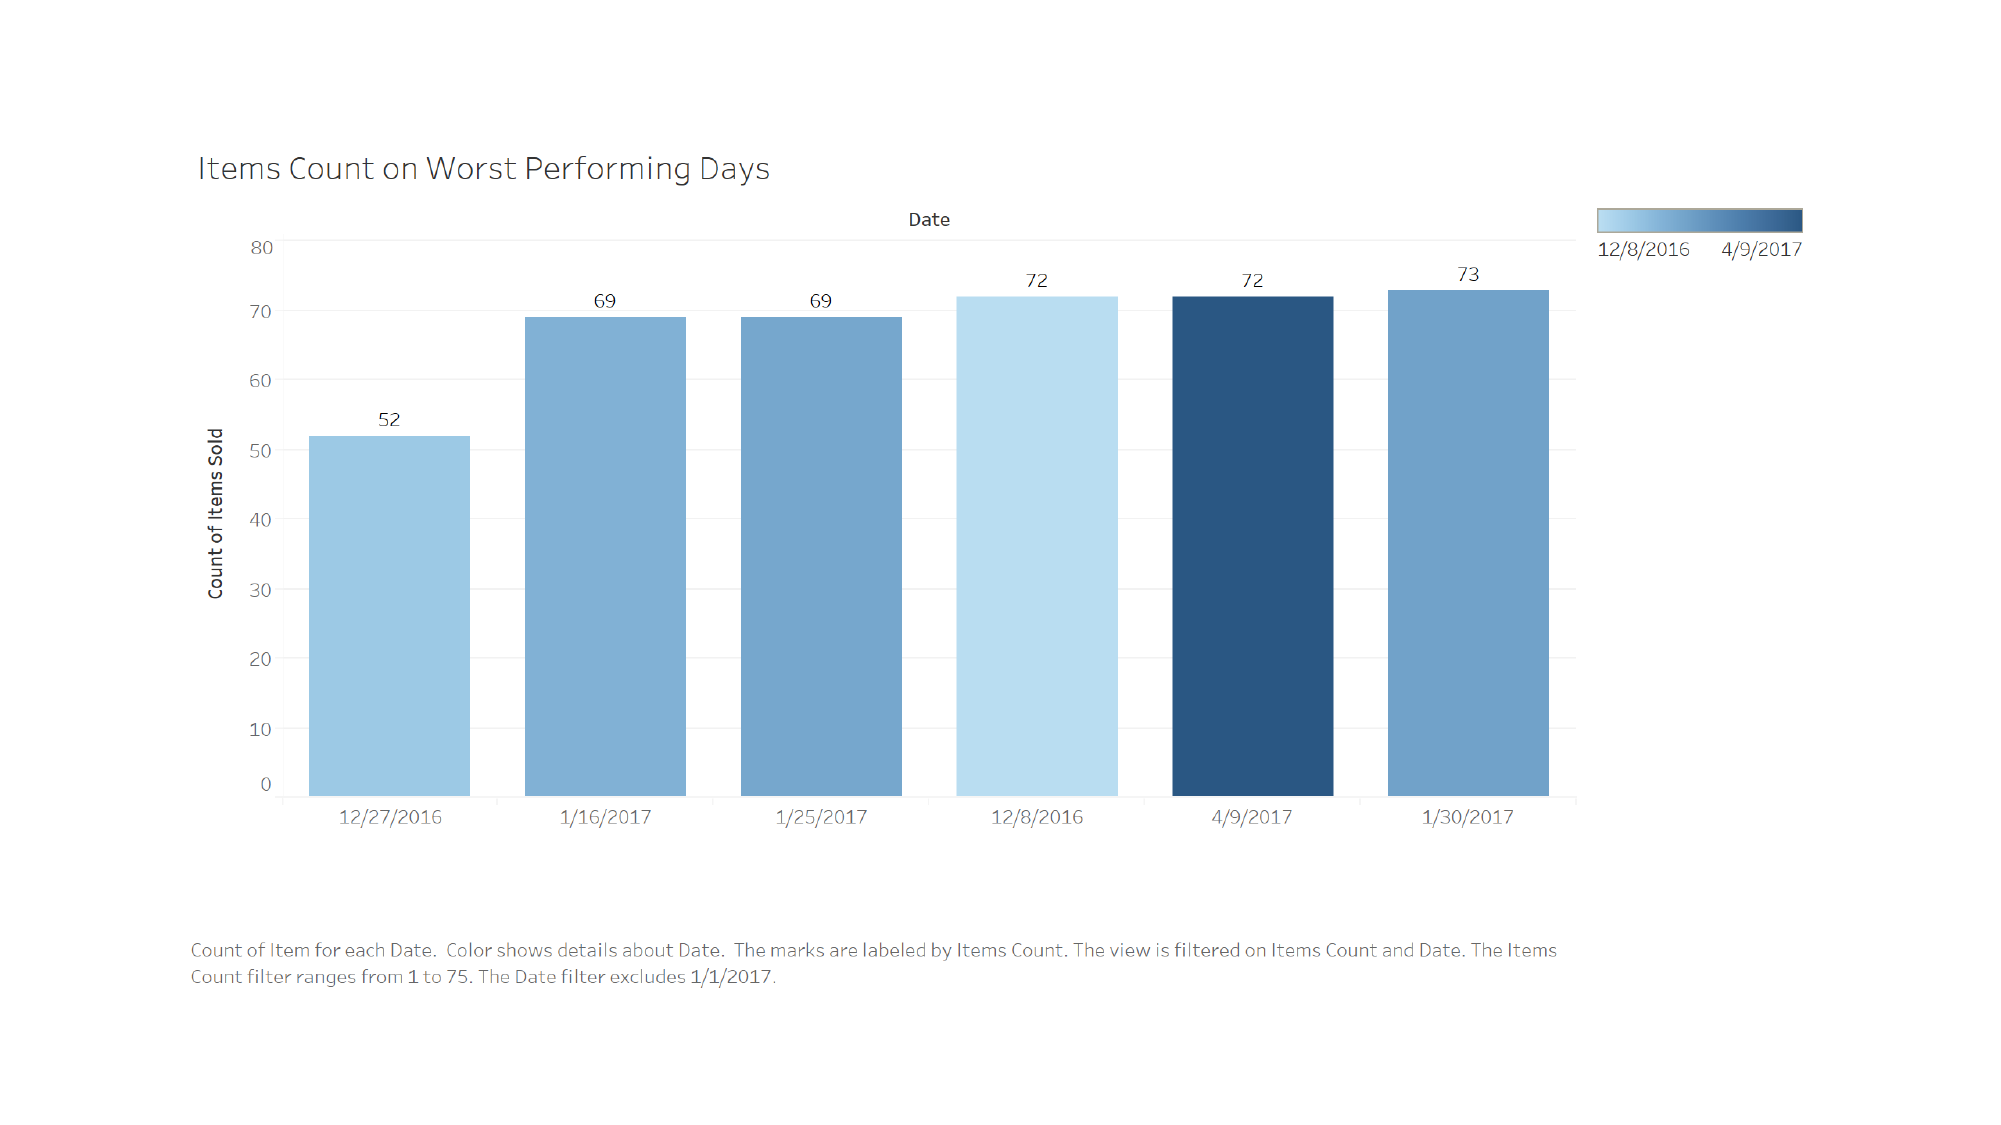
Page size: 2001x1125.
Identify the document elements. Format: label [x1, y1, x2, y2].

picture [190, 135, 1810, 989]
